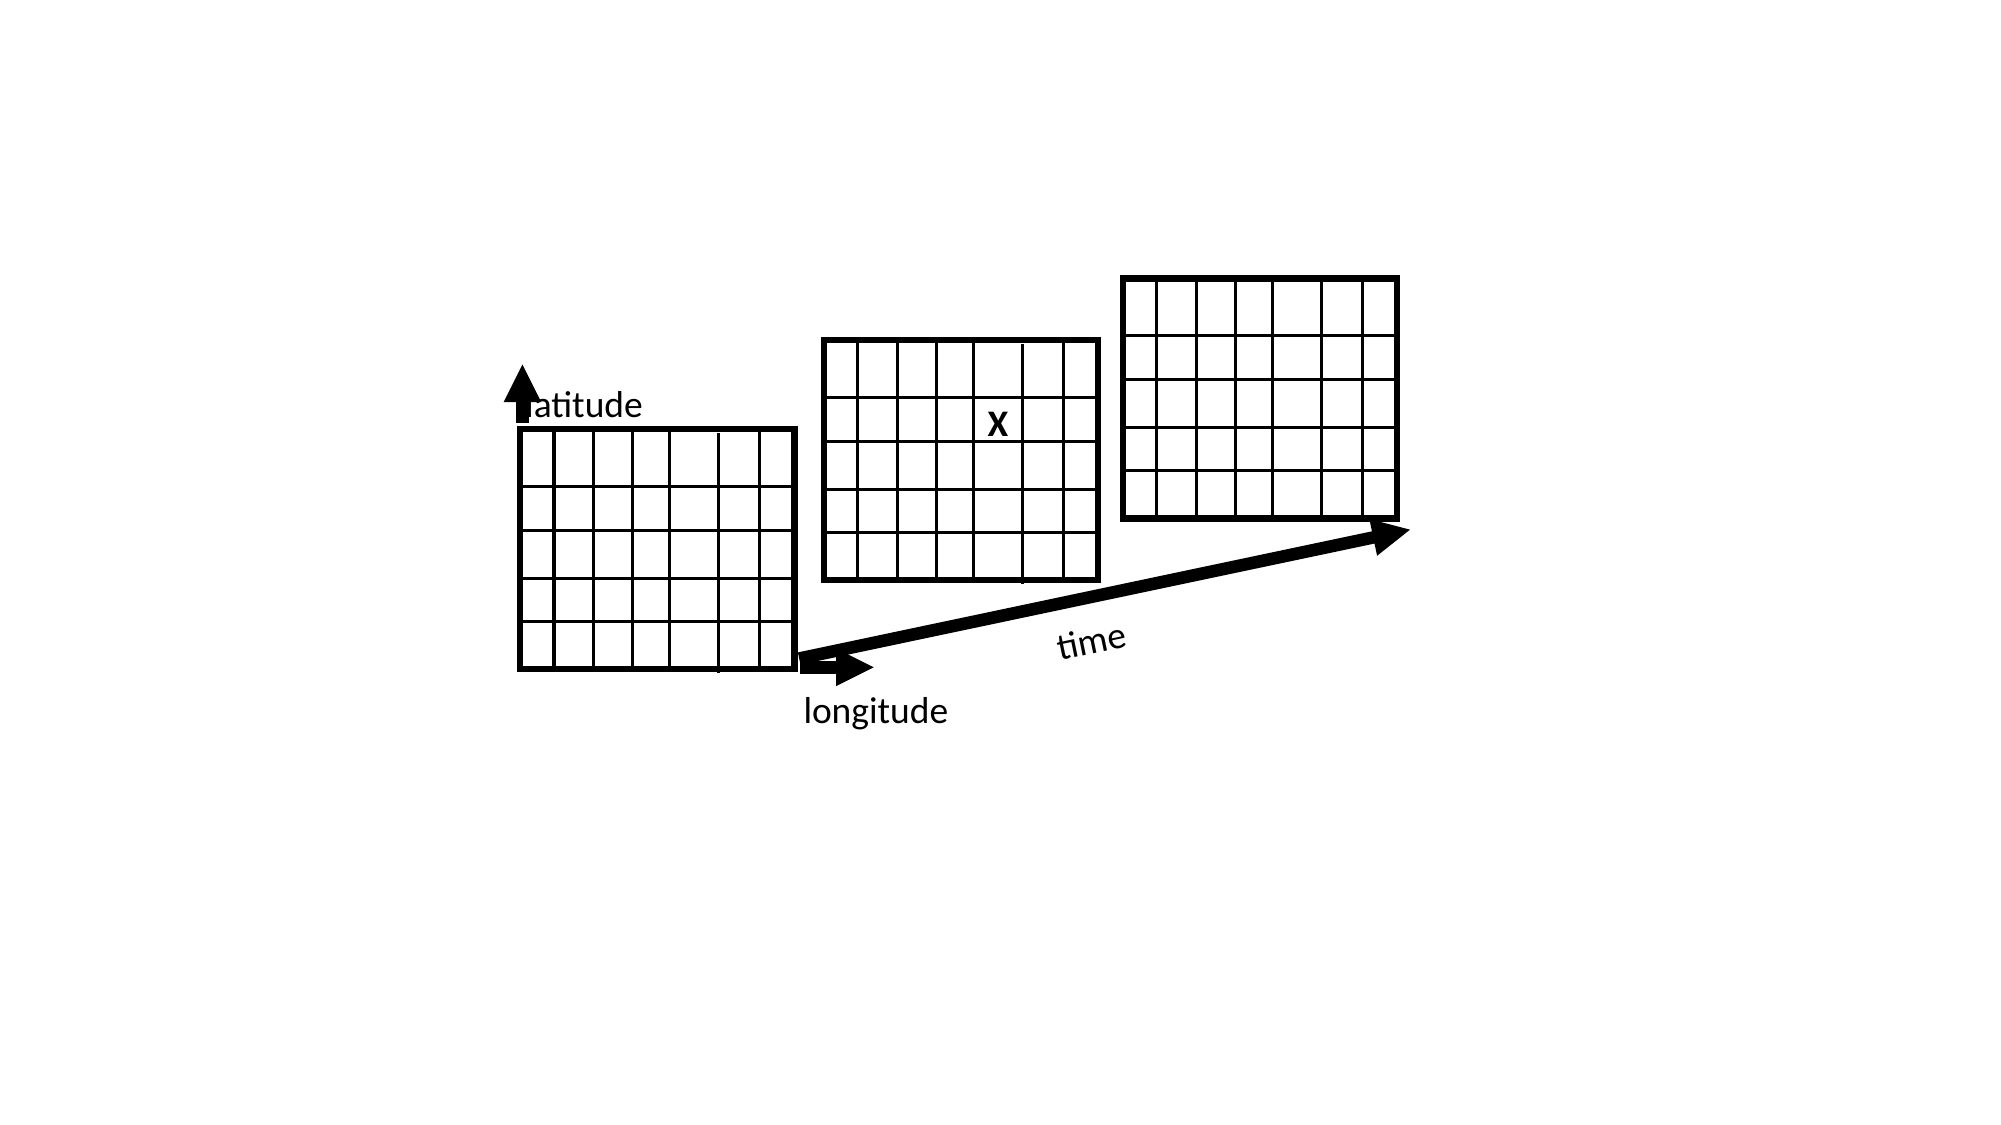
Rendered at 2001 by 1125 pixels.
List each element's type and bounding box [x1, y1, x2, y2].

text_box [518, 276, 1410, 721]
